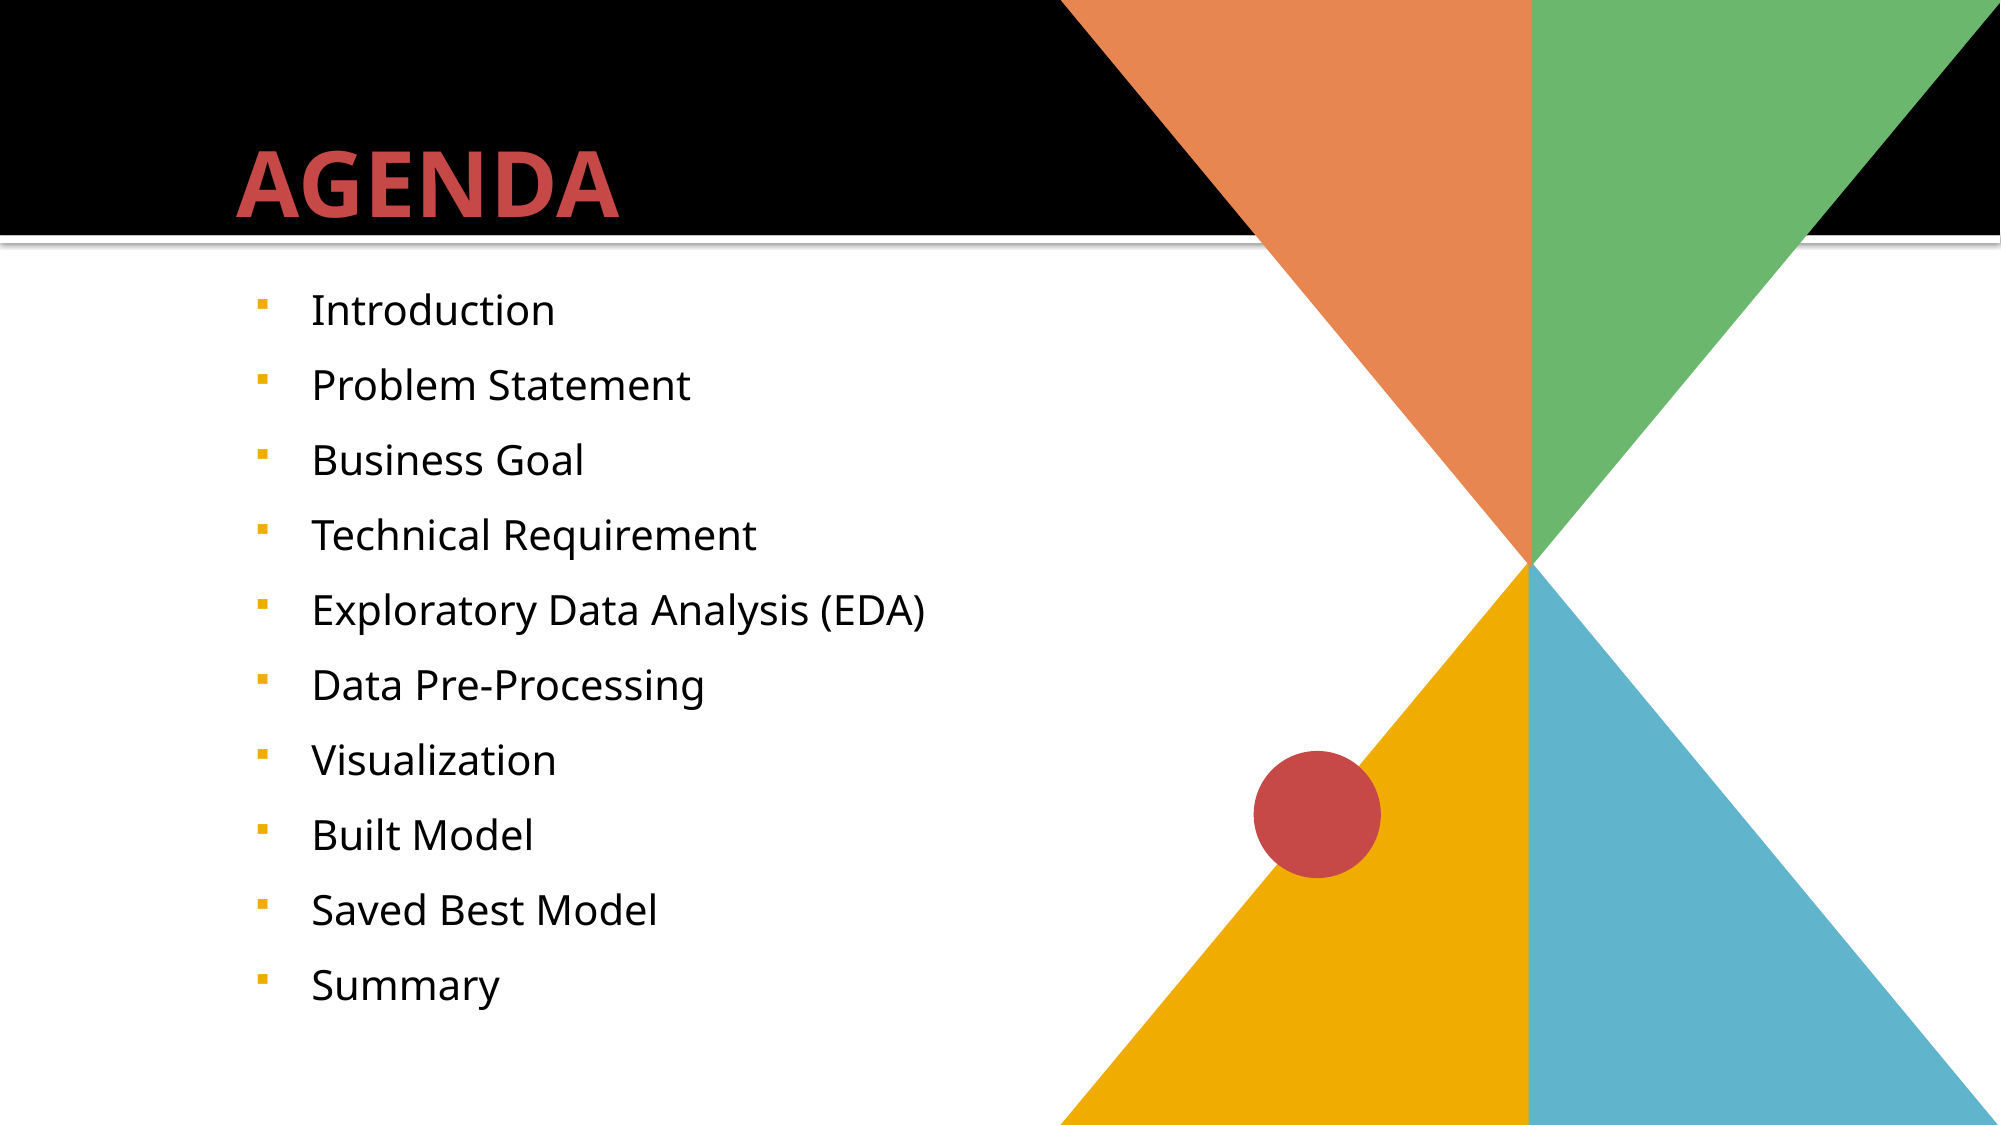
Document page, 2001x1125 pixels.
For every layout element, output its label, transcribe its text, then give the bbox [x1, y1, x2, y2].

title AGENDA [221, 117, 1156, 244]
list Introduction​ Problem Statement Business Goal Technical Requirement Exploratory Data Analysis (EDA) Data Pre-Processing Visualization Built Model Saved Best Model Summary​ [246, 243, 1180, 1092]
